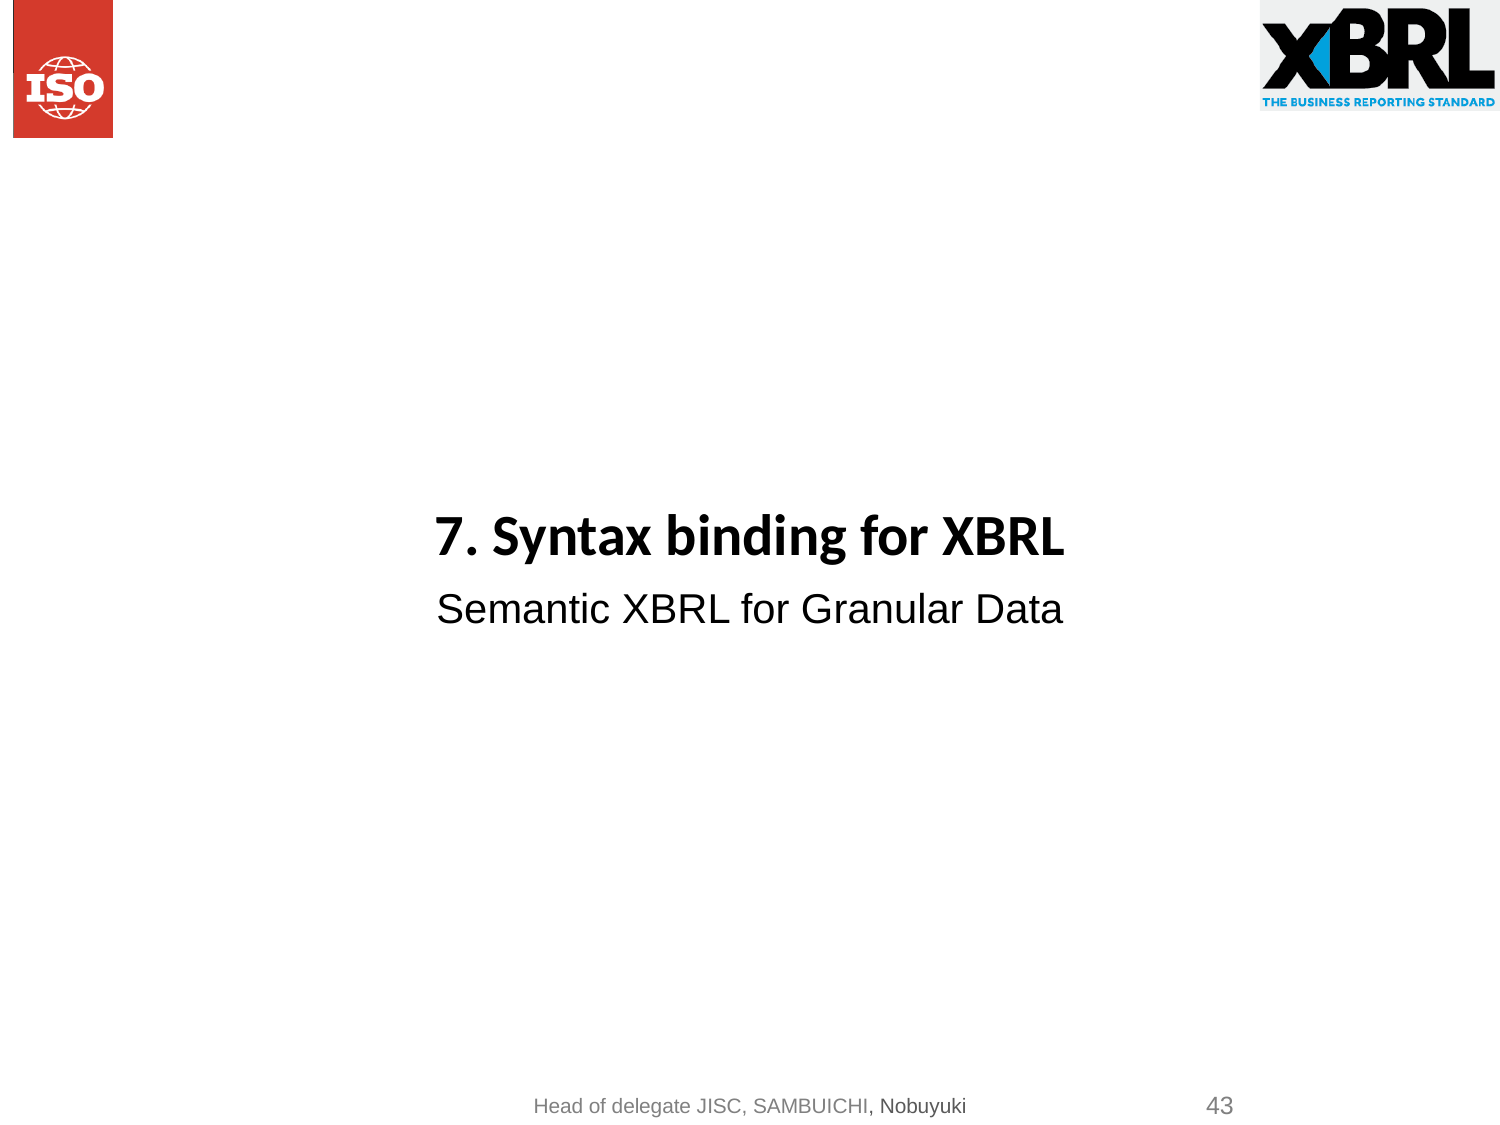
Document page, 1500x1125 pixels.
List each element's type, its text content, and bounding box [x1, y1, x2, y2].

picture [1259, 0, 1500, 111]
picture [13, 0, 113, 138]
title 7. Syntax binding for XBRL [111, 326, 1389, 568]
subtitle Semantic XBRL for Granular Data [112, 574, 1388, 863]
